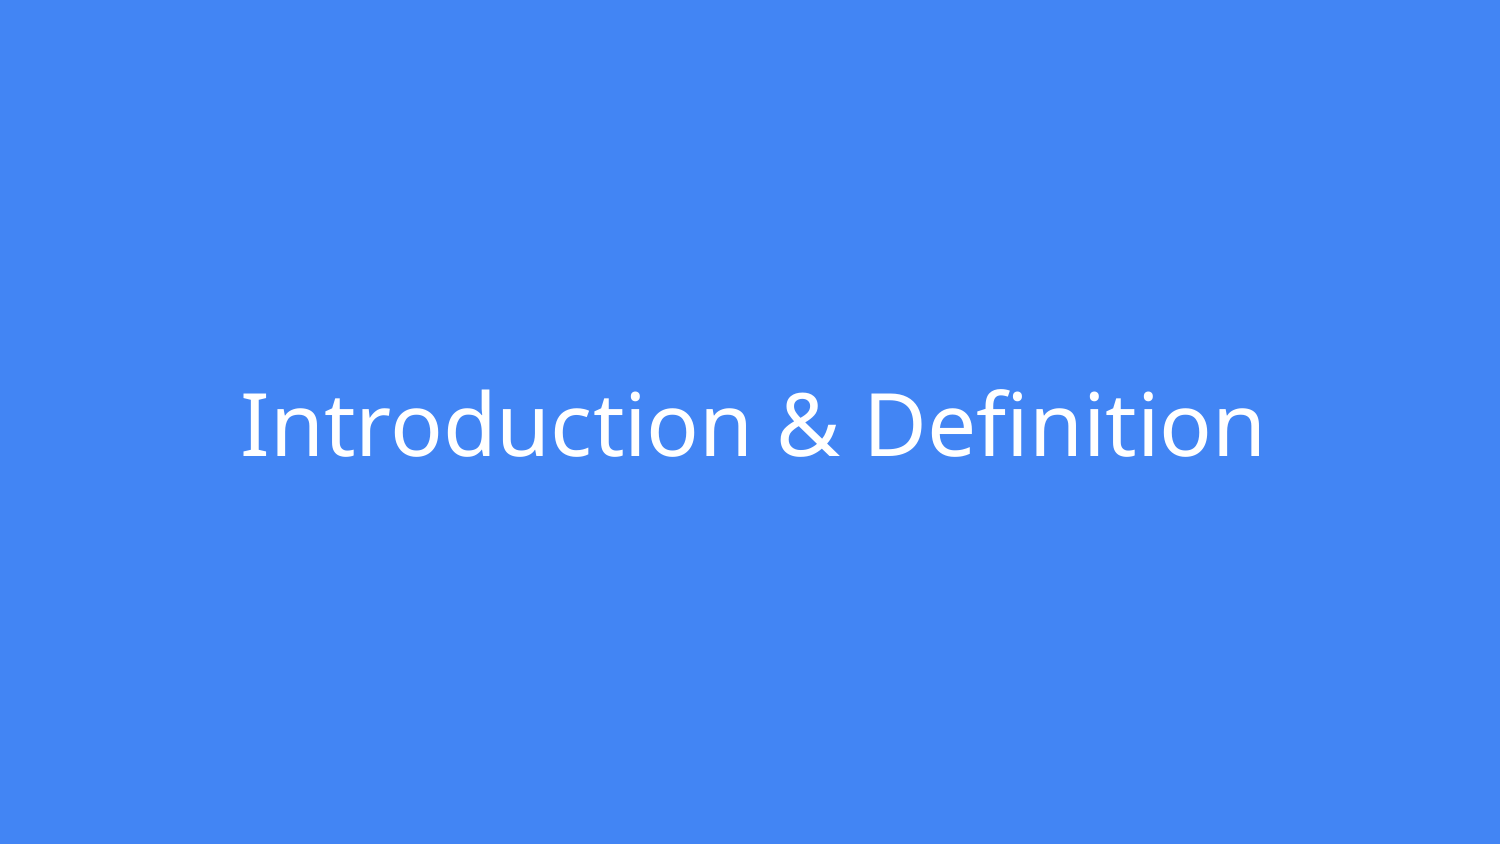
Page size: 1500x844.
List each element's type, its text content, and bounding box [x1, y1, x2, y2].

title Introduction & Definition [75, 338, 1425, 505]
